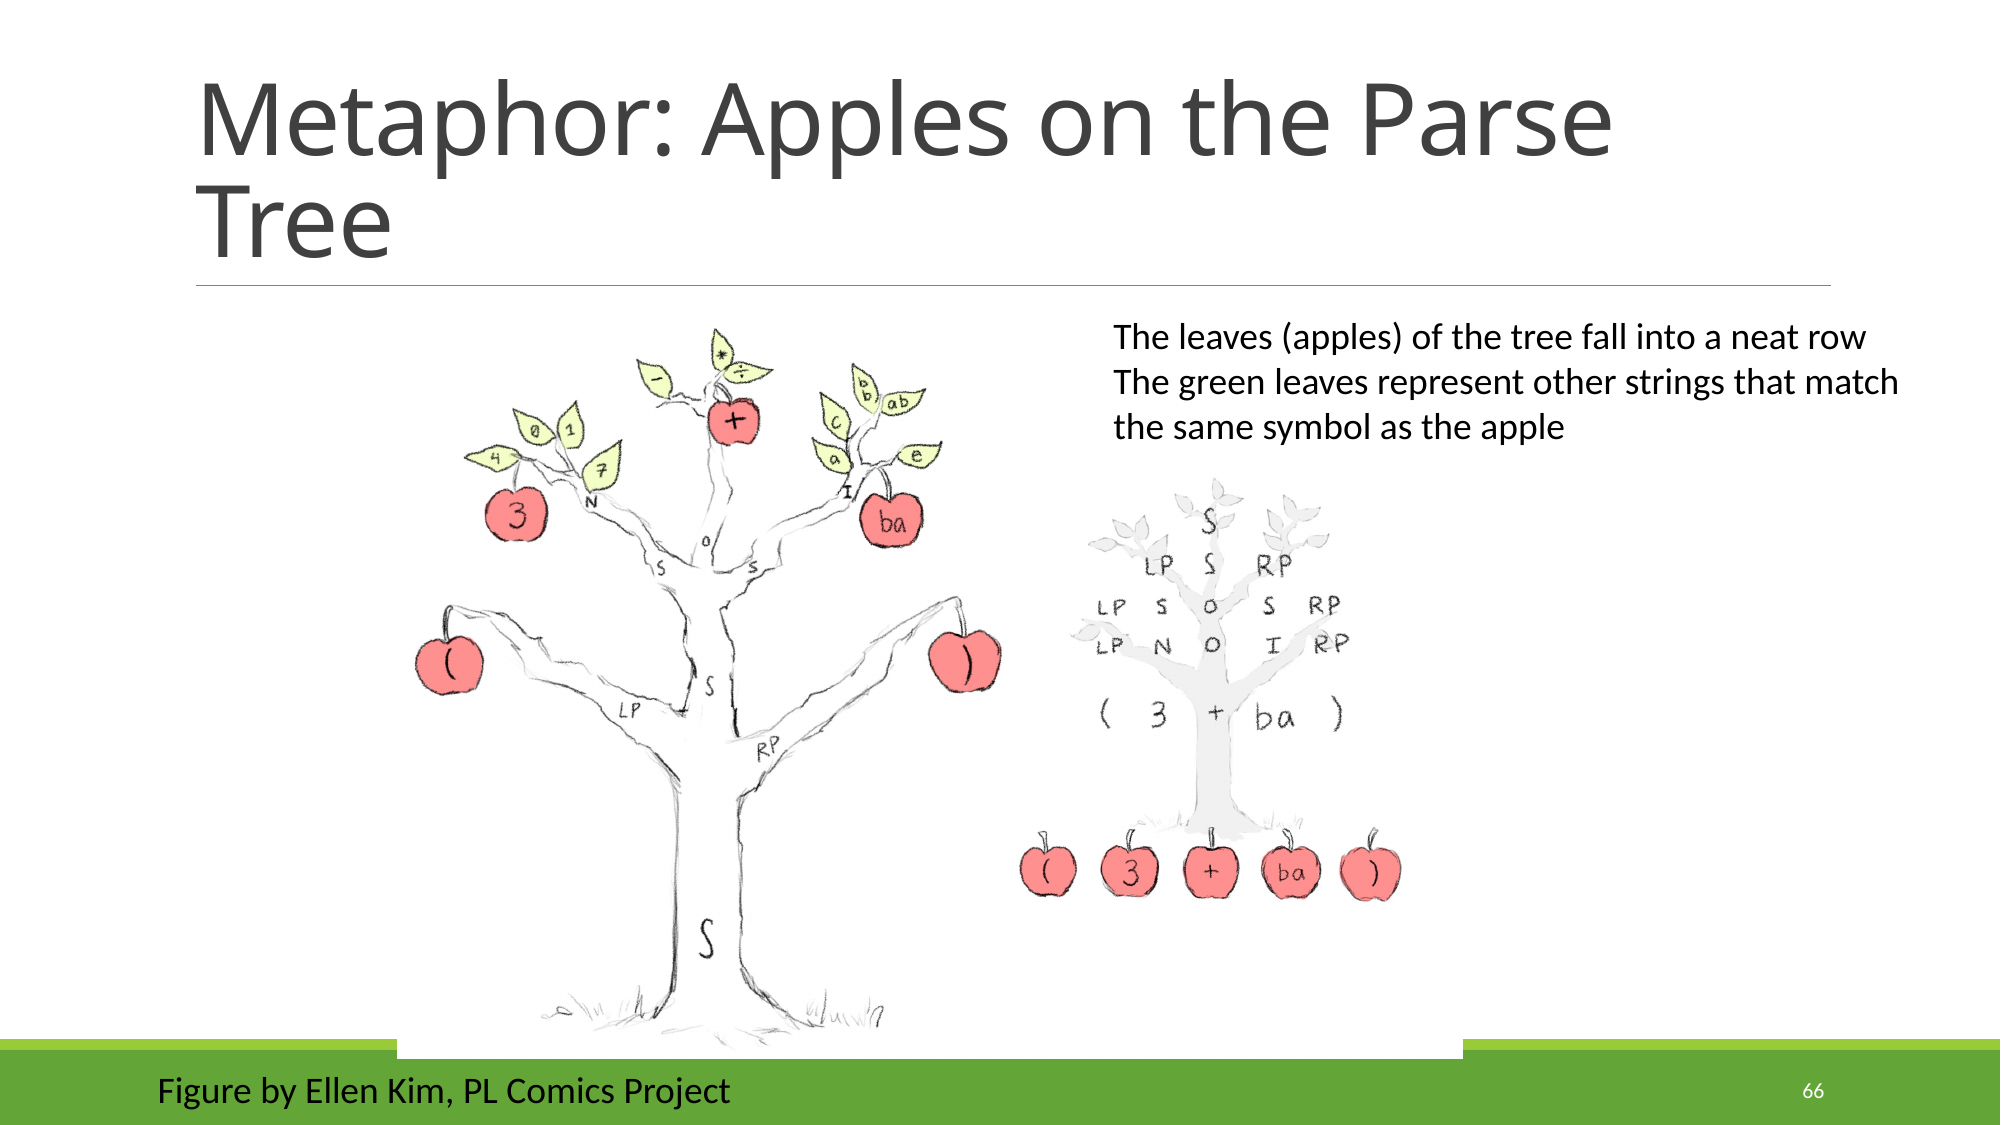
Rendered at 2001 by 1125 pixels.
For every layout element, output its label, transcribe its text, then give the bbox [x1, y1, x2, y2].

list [397, 318, 1463, 1060]
text_box Figure by Ellen Kim, PL Comics Project [142, 1058, 747, 1119]
slide_number 66 [1624, 1059, 1840, 1120]
title Metaphor: Apples on the Parse Tree [180, 47, 1830, 285]
text_box The leaves (apples) of the tree fall into a neat row The green leaves represent other strings that match the same symbol as the apple [1098, 304, 1925, 455]
